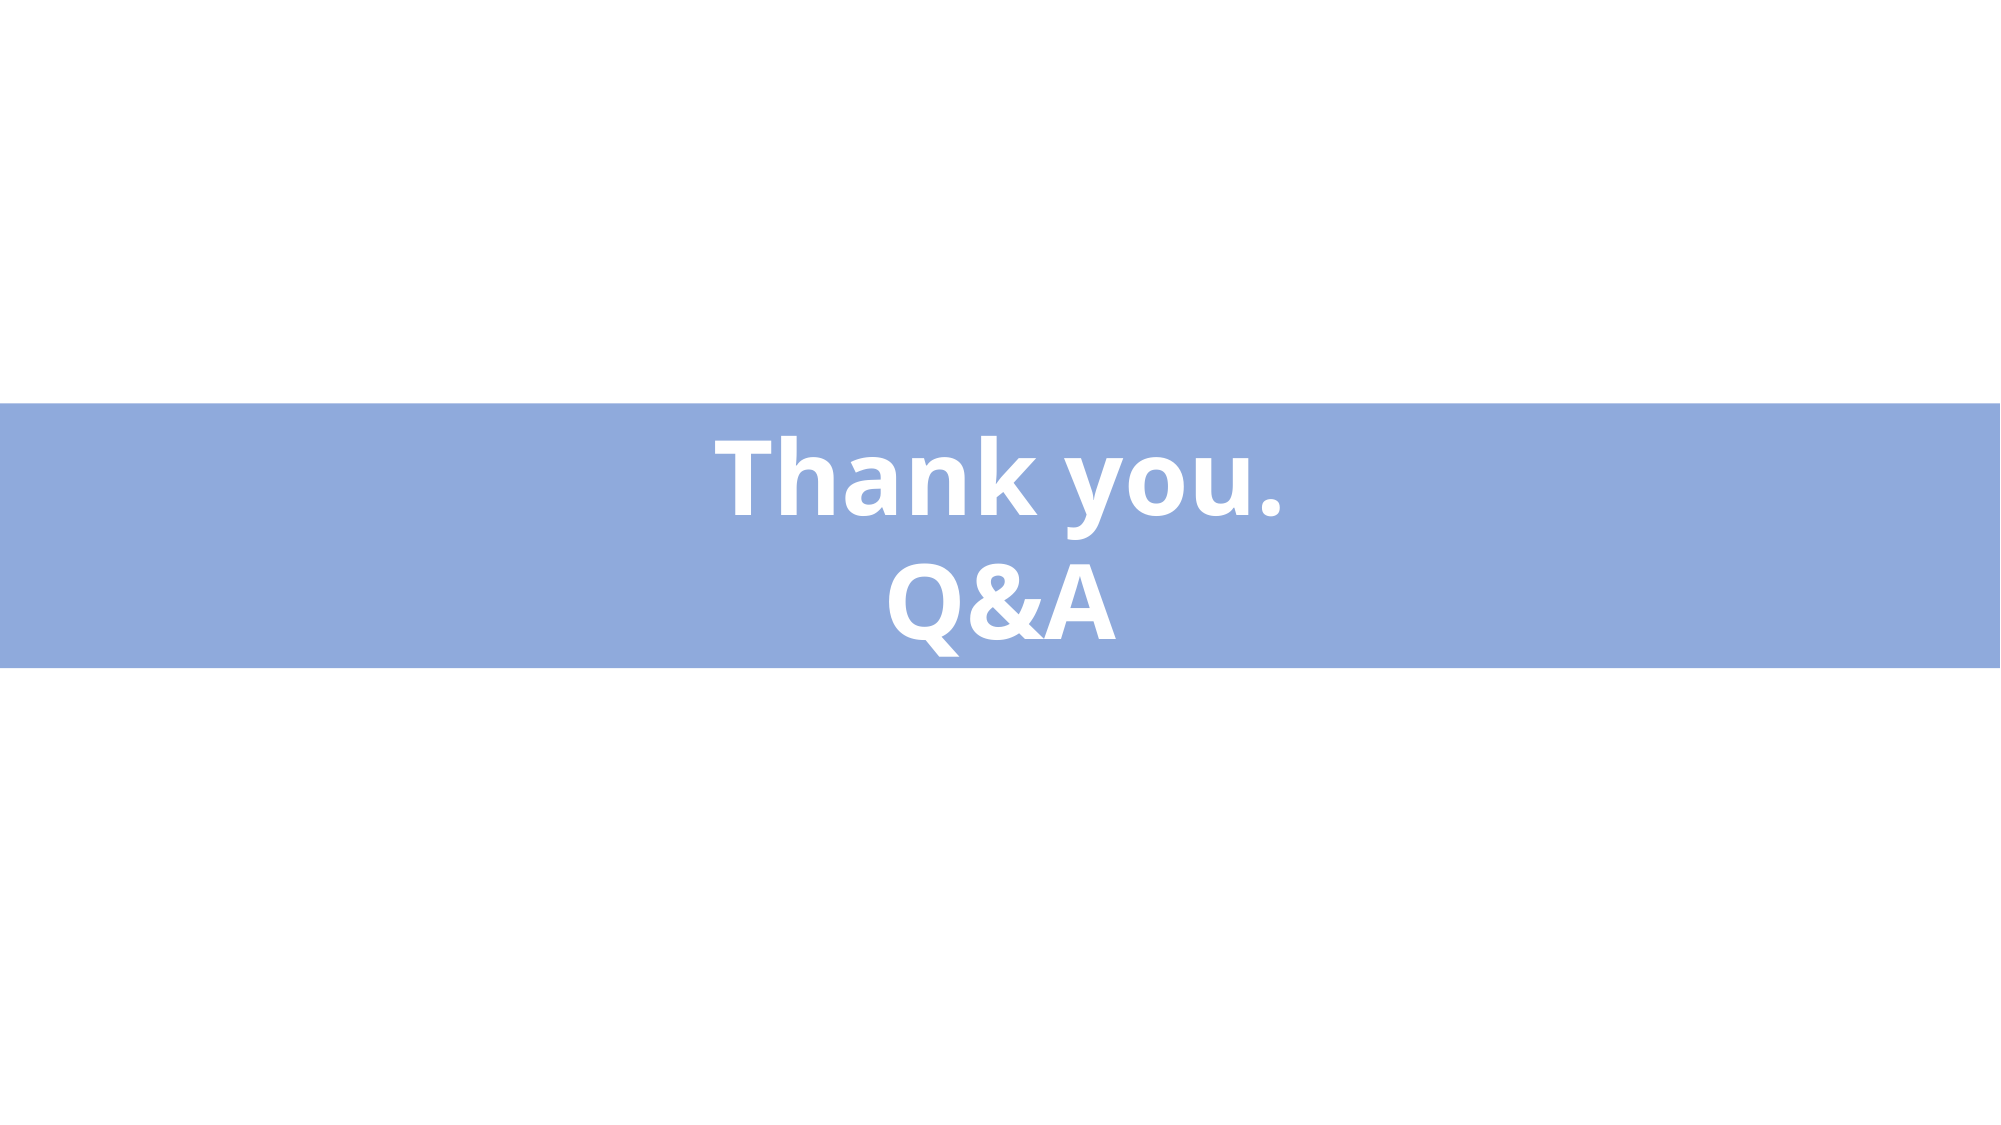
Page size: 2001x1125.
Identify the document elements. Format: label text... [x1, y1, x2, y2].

text_box Thank you. Q&A [0, 403, 2000, 669]
